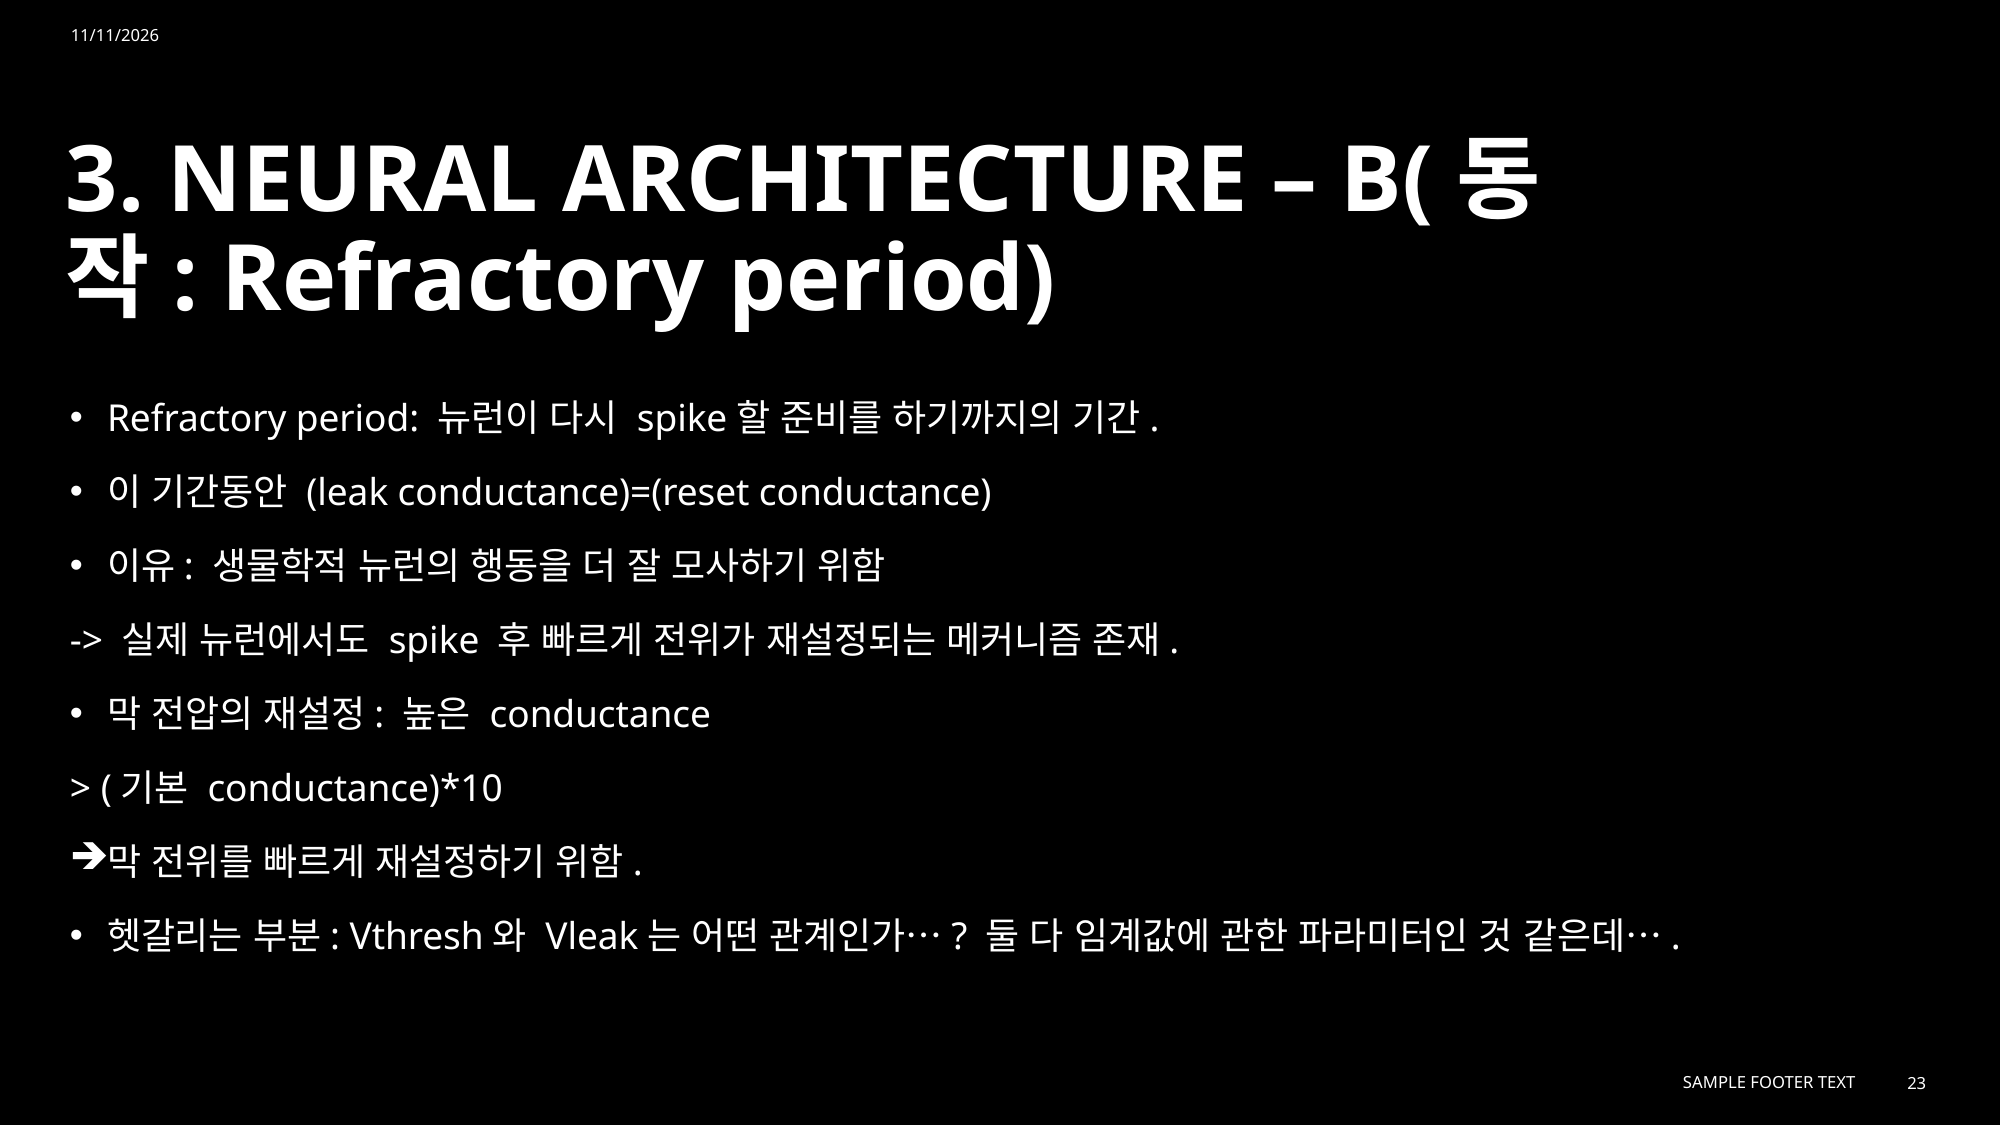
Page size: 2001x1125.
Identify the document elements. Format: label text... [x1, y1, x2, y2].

title 3. NEURAL ARCHITECTURE – B(동작: Refractory period) [50, 101, 1684, 338]
slide_number 23 [1870, 1054, 1942, 1114]
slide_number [55, 10, 506, 63]
footer Sample Footer Text [1204, 1053, 1871, 1114]
list Refractory period: 뉴런이 다시 spike할 준비를 하기까지의 기간. 이 기간동안 (leak conductance)=(reset conductance) 이유: 생물학적 뉴런의 행동을 더 잘 모사하기 위함 -> 실제 뉴런에서도 spike 후 빠르게 전위가 재설정되는 메커니즘 존재. 막 전압의 재설정: 높은 conductance > (기본 conductance)*10 막 전위를 빠르게 재설정하기 위함. 헷갈리는 부분: Vthresh와 Vleak는 어떤 관계인가…? 둘 다 임계값에 관한 파라미터인 것 같은데…. [55, 378, 1689, 1014]
